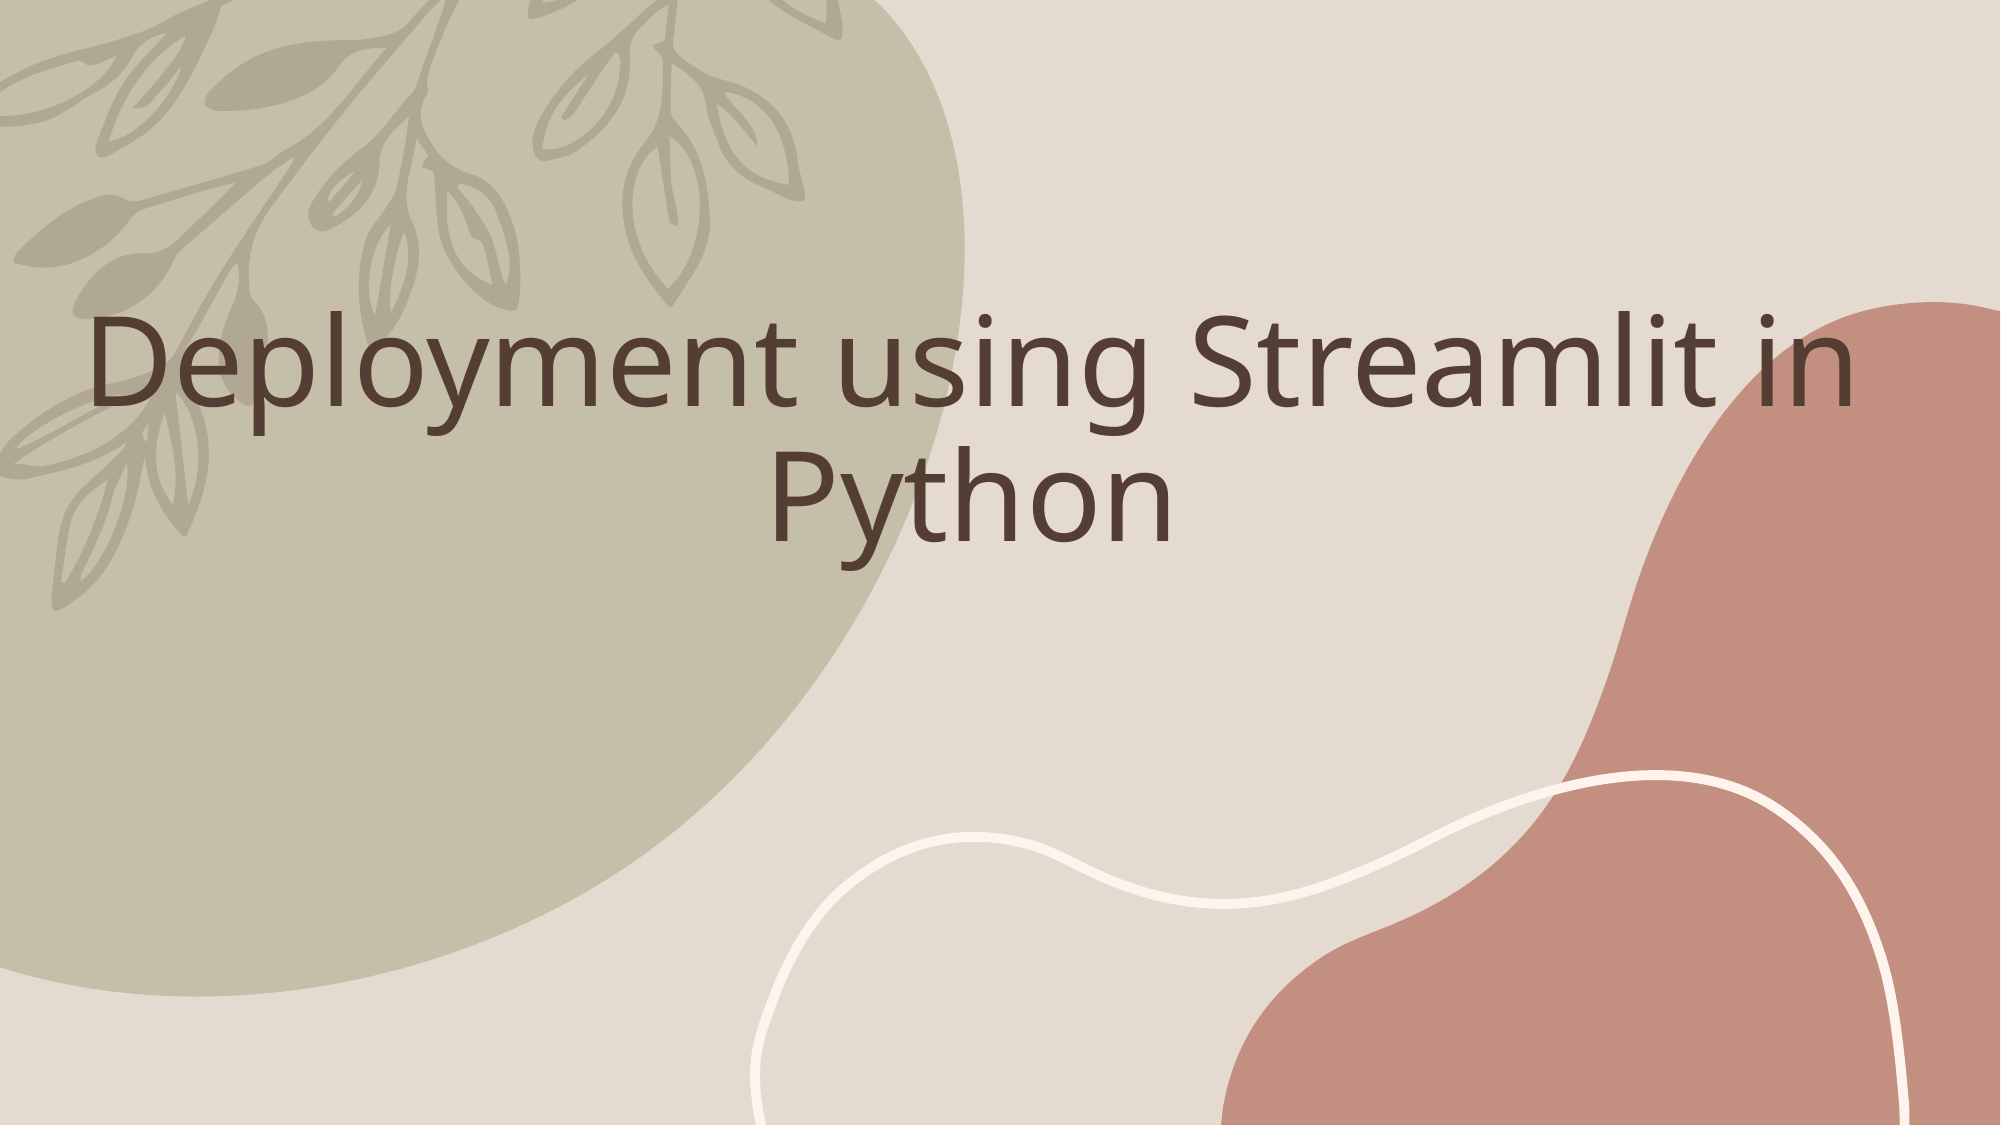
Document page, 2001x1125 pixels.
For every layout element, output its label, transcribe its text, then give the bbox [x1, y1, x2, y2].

title Deployment using Streamlit in Python [63, 295, 1881, 576]
